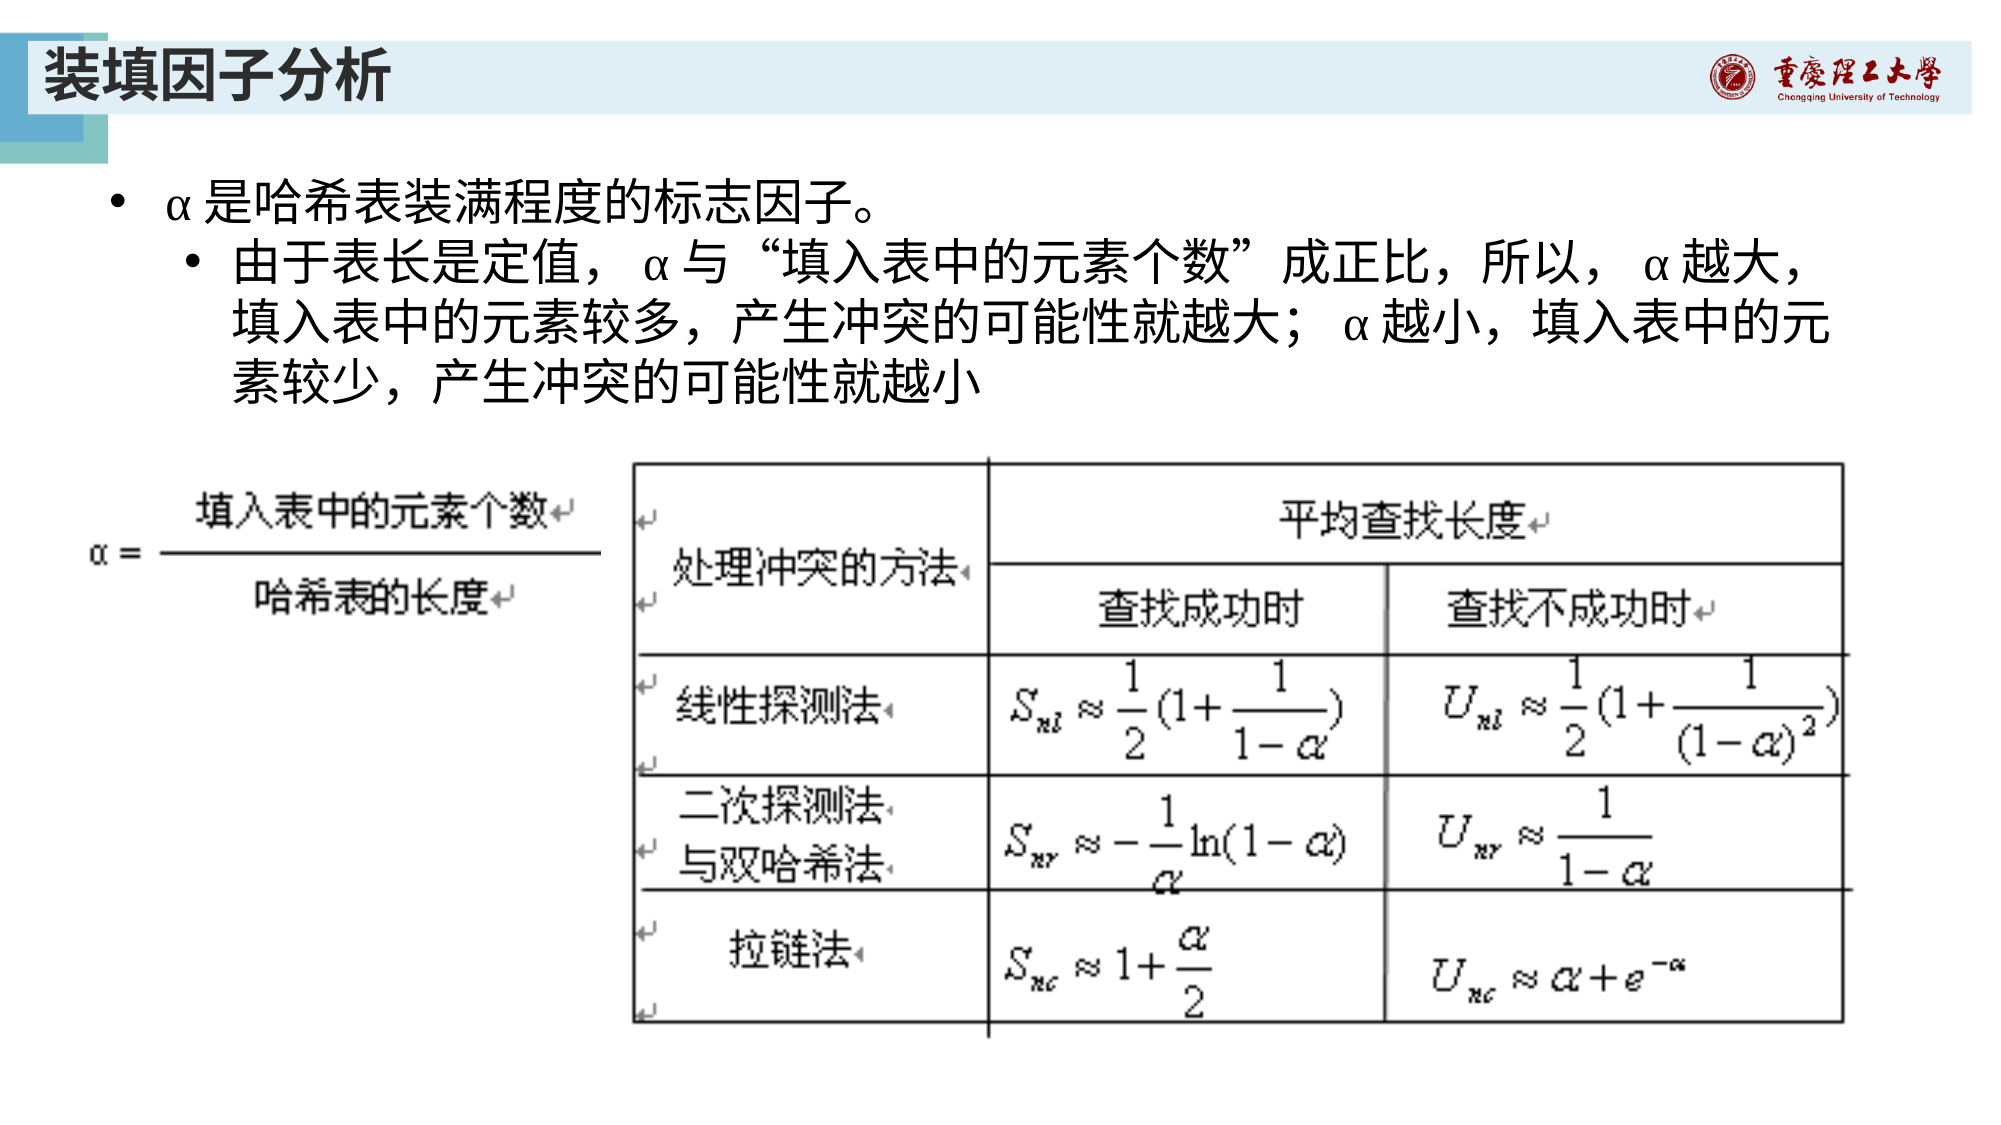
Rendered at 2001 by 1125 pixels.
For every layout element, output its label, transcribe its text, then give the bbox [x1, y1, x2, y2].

picture [1709, 53, 1941, 102]
title 装填因子分析 [28, 40, 1972, 115]
text_box α是哈希表装满程度的标志因子。 由于表长是定值，α与“填入表中的元素个数”成正比，所以，α越大，填入表中的元素较多，产生冲突的可能性就越大；α越小，填入表中的元素较少，产生冲突的可能性就越小 [94, 162, 1878, 441]
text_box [601, 439, 1870, 1045]
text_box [62, 439, 596, 662]
